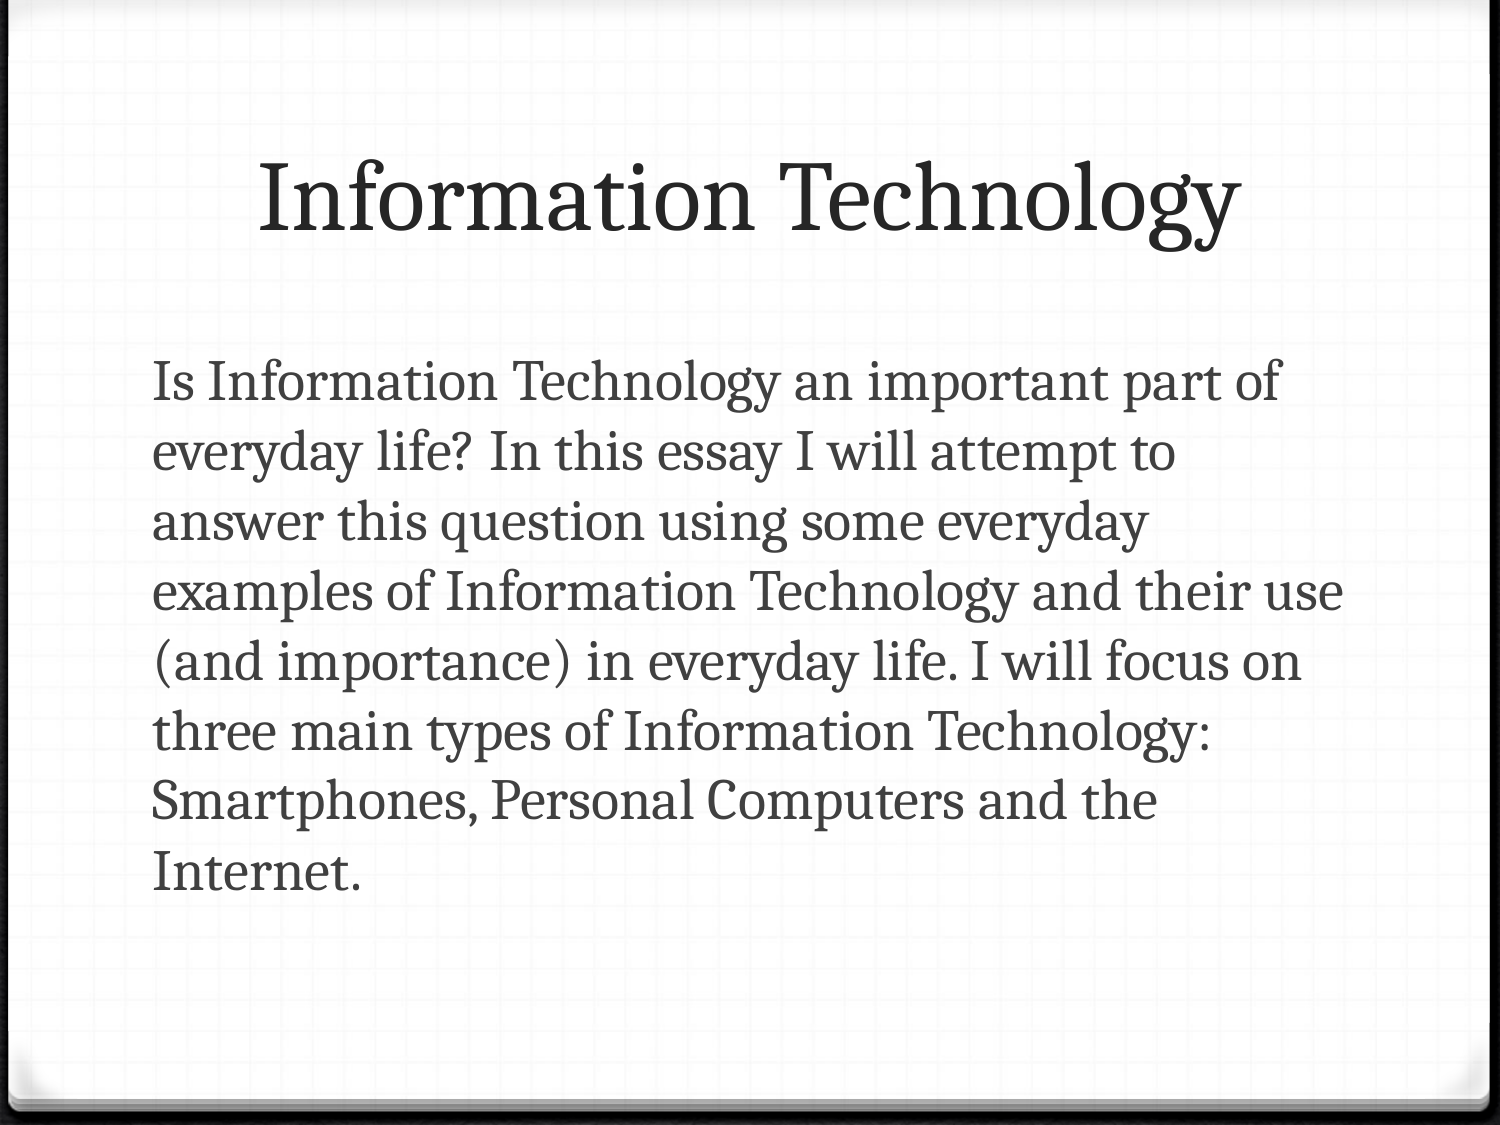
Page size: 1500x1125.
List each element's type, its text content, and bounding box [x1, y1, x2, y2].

list Is Information Technology an important part of everyday life? In this essay I will attempt to answer this question using some everyday examples of Information Technology and their use (and importance) in everyday life. I will focus on three main types of Information Technology: Smartphones, Personal Computers and the Internet. [137, 334, 1363, 983]
picture [0, 0, 1500, 1125]
title Information Technology [90, 71, 1410, 309]
